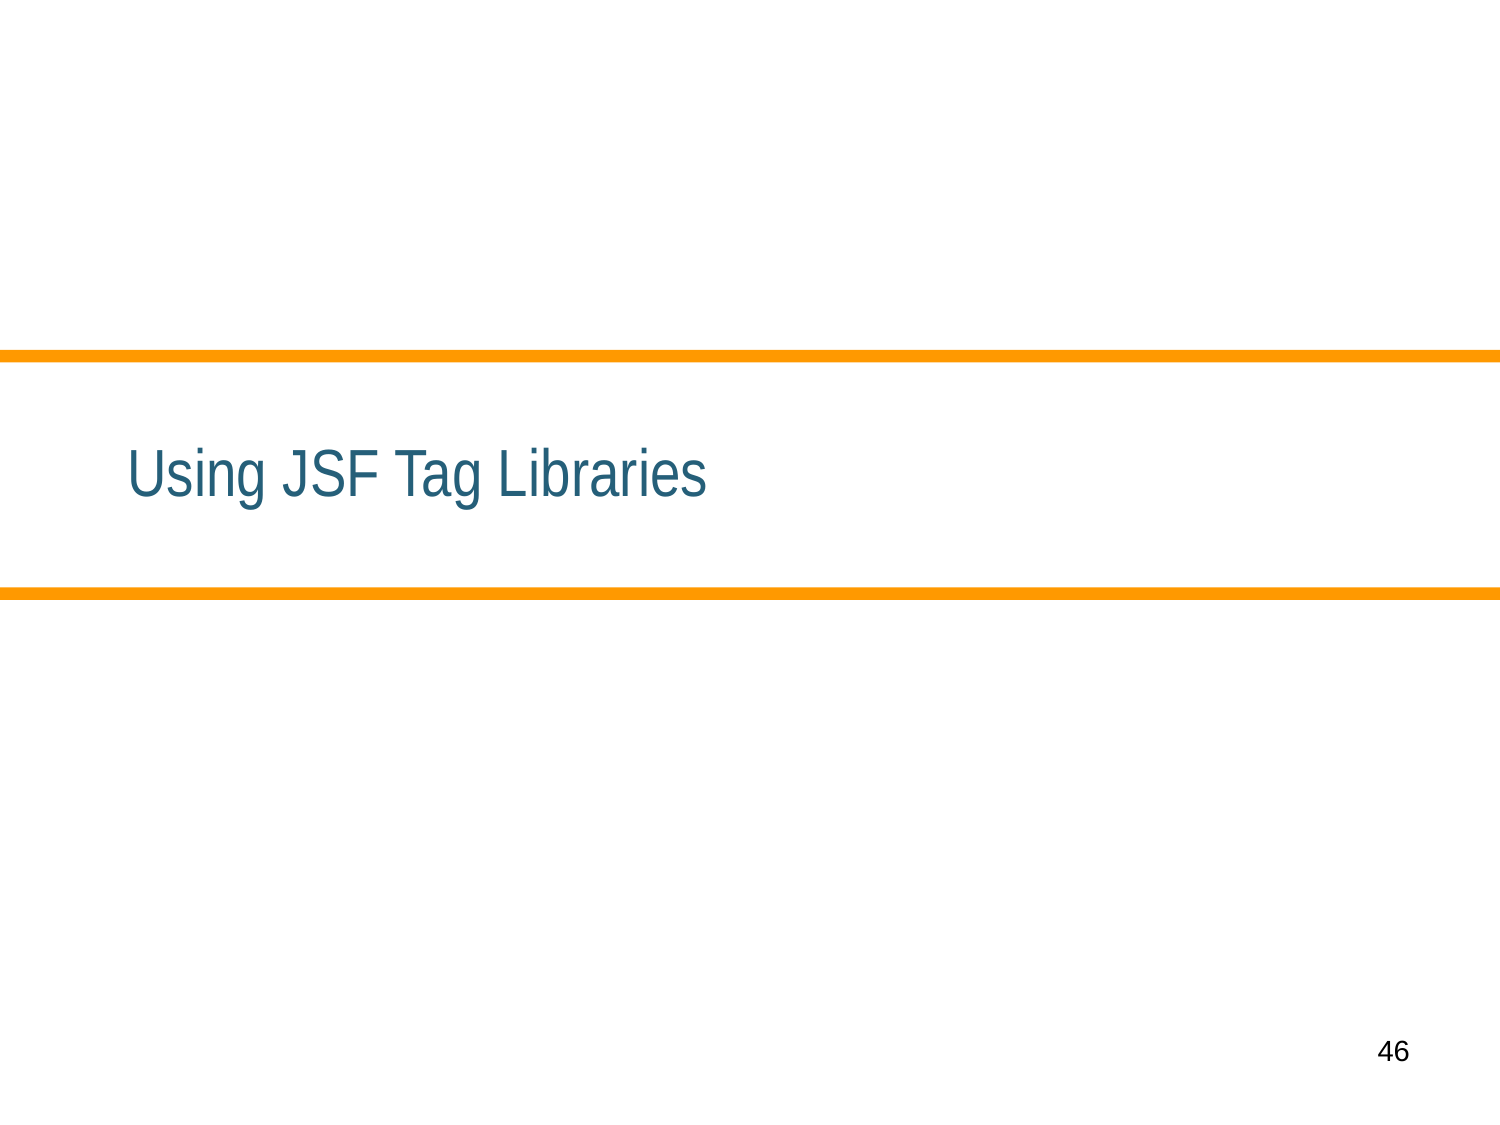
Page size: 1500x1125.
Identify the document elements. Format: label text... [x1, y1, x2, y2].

title Using JSF Tag Libraries [112, 349, 1388, 591]
slide_number 46 [1074, 1024, 1426, 1103]
